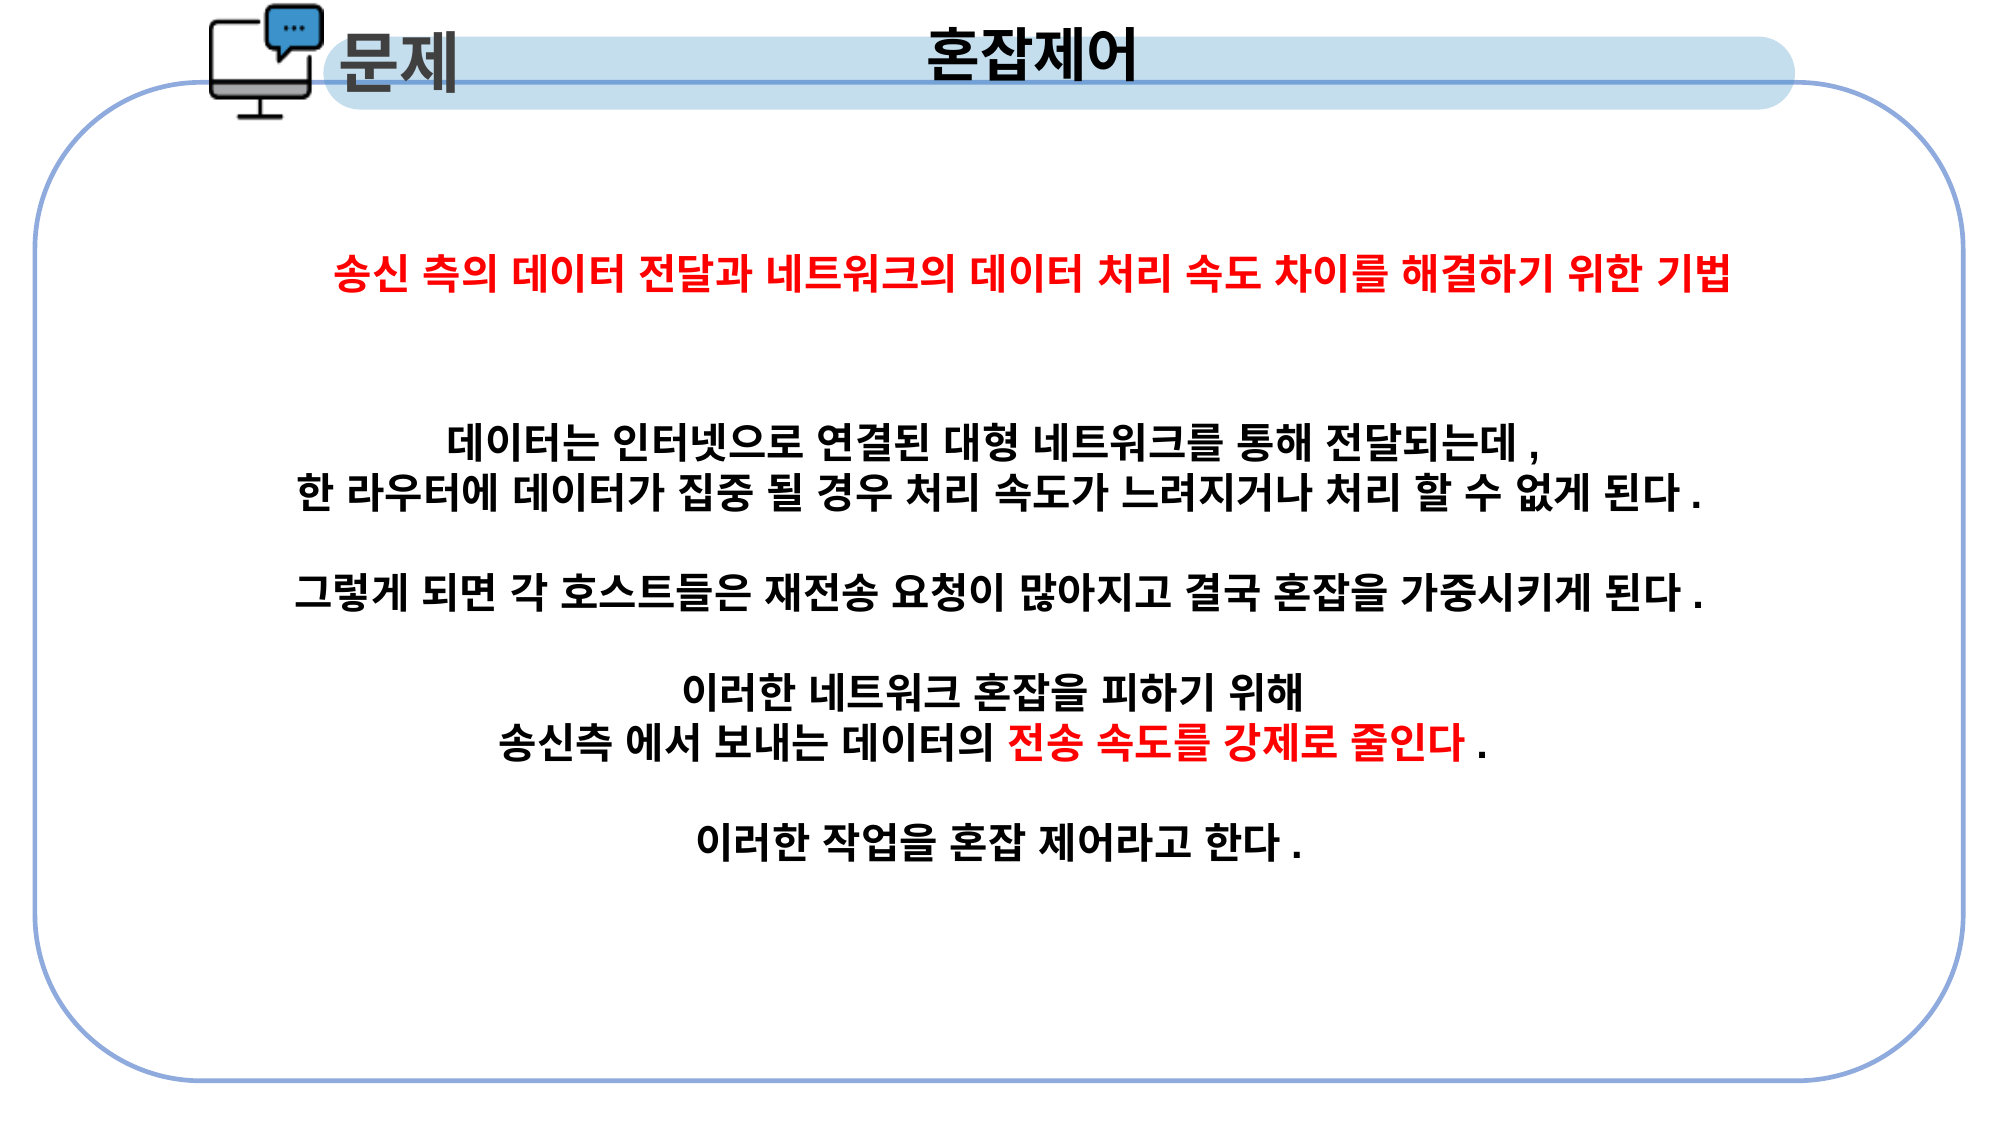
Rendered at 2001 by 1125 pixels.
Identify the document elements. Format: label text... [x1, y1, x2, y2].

text_box 송신 측의 데이터 전달과 네트워크의 데이터 처리 속도 차이를 해결하기 위한 기법 [249, 240, 1818, 305]
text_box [209, 0, 1796, 124]
text_box [33, 81, 1965, 1082]
text_box 데이터는 인터넷으로 연결된 대형 네트워크를 통해 전달되는데, 한 라우터에 데이터가 집중 될 경우 처리 속도가 느려지거나 처리 할 수 없게 된다. 그렇게 되면 각 호스트들은 재전송 요청이 많아지고 결국 혼잡을 가중시키게 된다. 이러한 네트워크 혼잡을 피하기 위해 송신측 에서 보내는 데이터의 전송 속도를 강제로 줄인다. 이러한 작업을 혼잡 제어라고 한다. [108, 409, 1890, 875]
